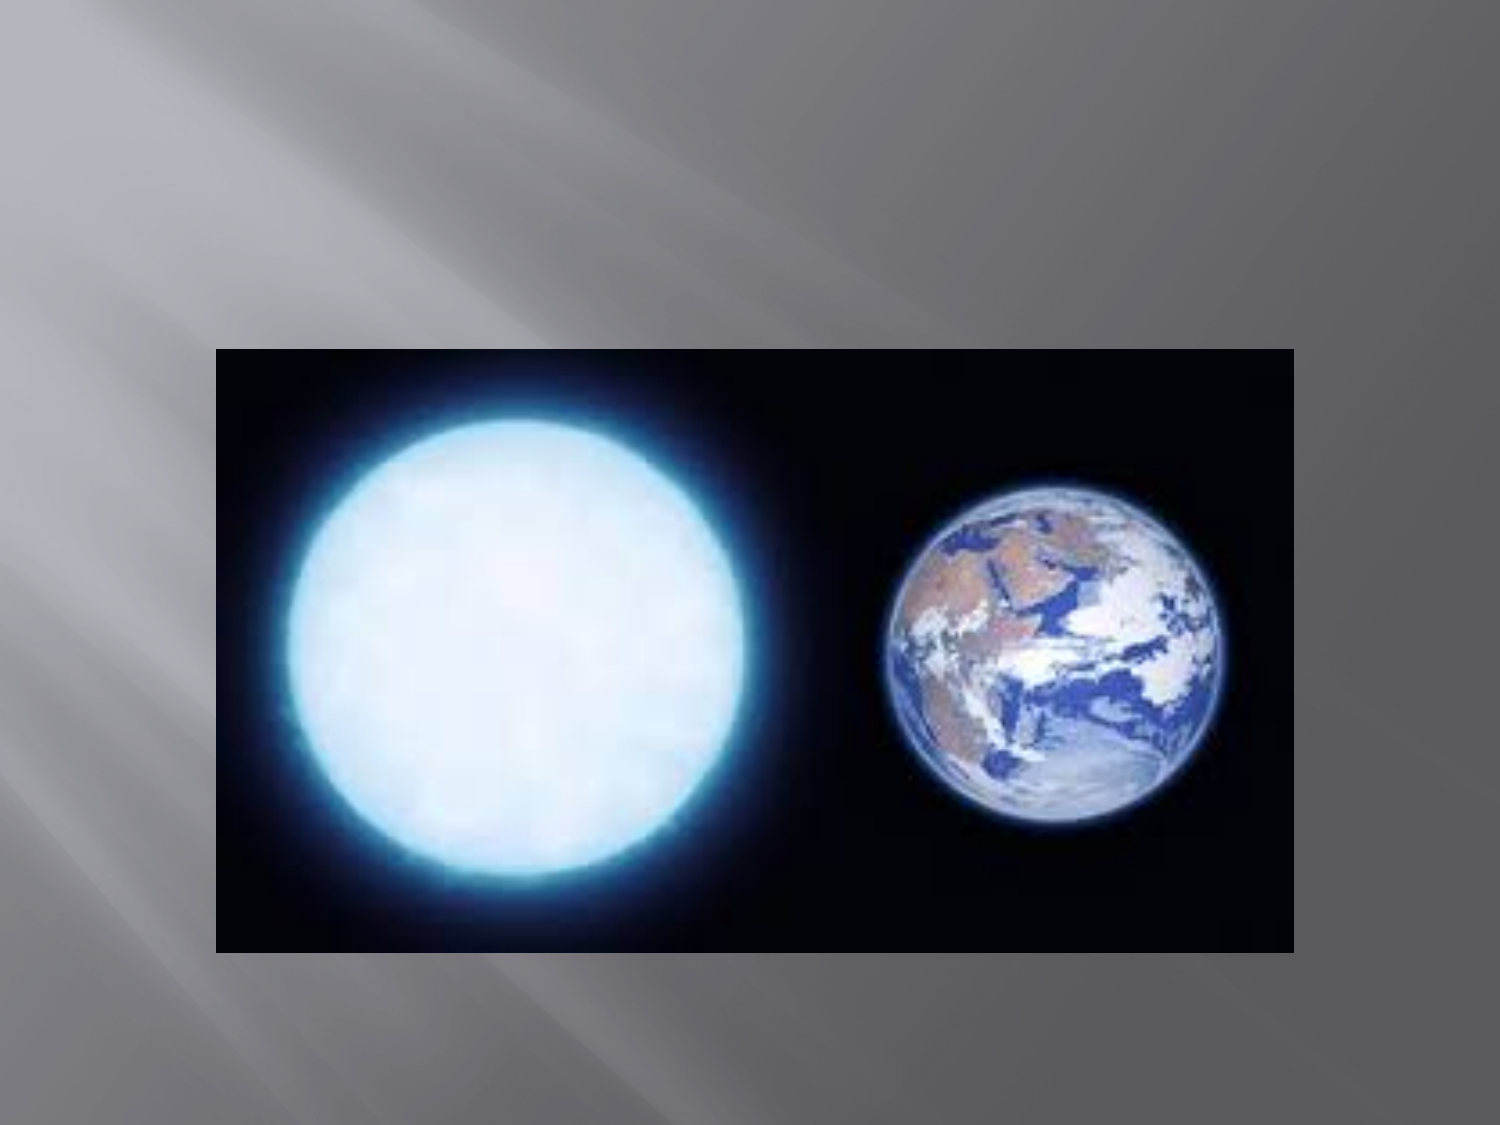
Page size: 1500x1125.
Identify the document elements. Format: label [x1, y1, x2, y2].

list [216, 349, 1294, 954]
